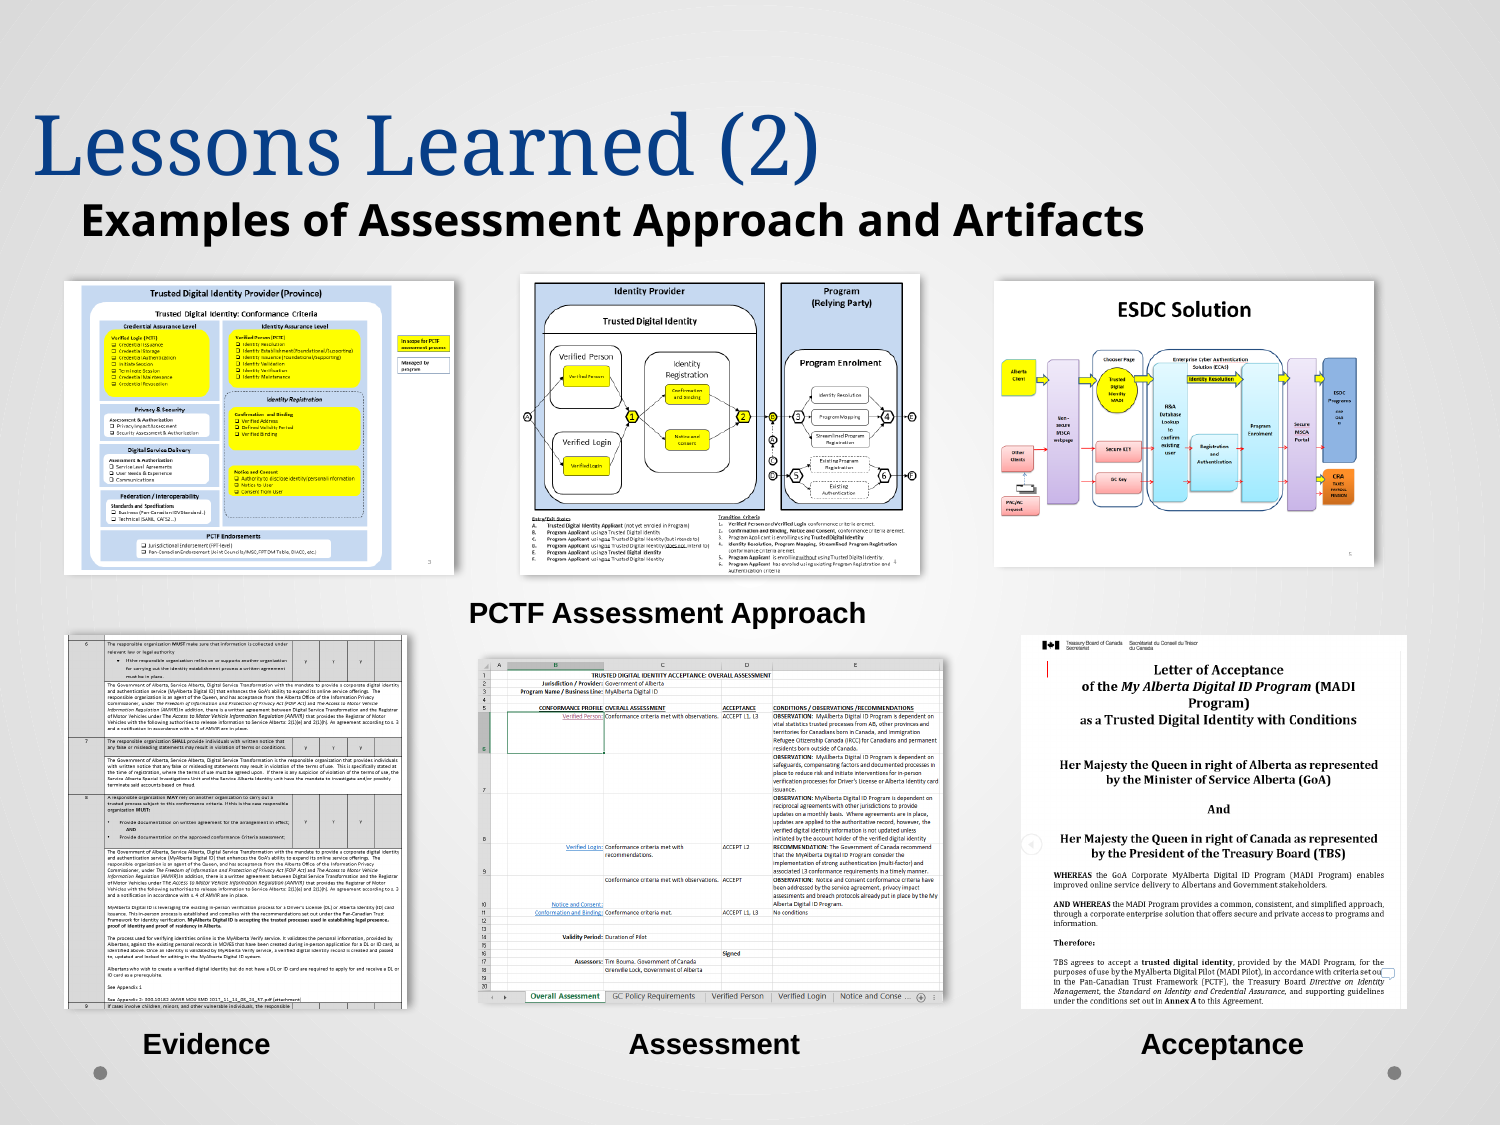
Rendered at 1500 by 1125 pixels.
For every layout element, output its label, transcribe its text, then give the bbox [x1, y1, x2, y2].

text_box Assessment [584, 1017, 845, 1068]
picture [63, 635, 407, 1009]
picture [477, 659, 943, 1003]
picture [520, 274, 920, 575]
text_box Acceptance [1092, 1017, 1353, 1068]
picture [63, 281, 455, 575]
picture [1021, 635, 1408, 1009]
list Examples of Assessment Approach and Artifacts [64, 184, 1260, 296]
text_box Evidence [76, 1017, 337, 1068]
picture [994, 281, 1375, 567]
text_box PCTF Assessment Approach [453, 586, 1045, 637]
text_box Lessons Learned (2) [17, 85, 963, 200]
